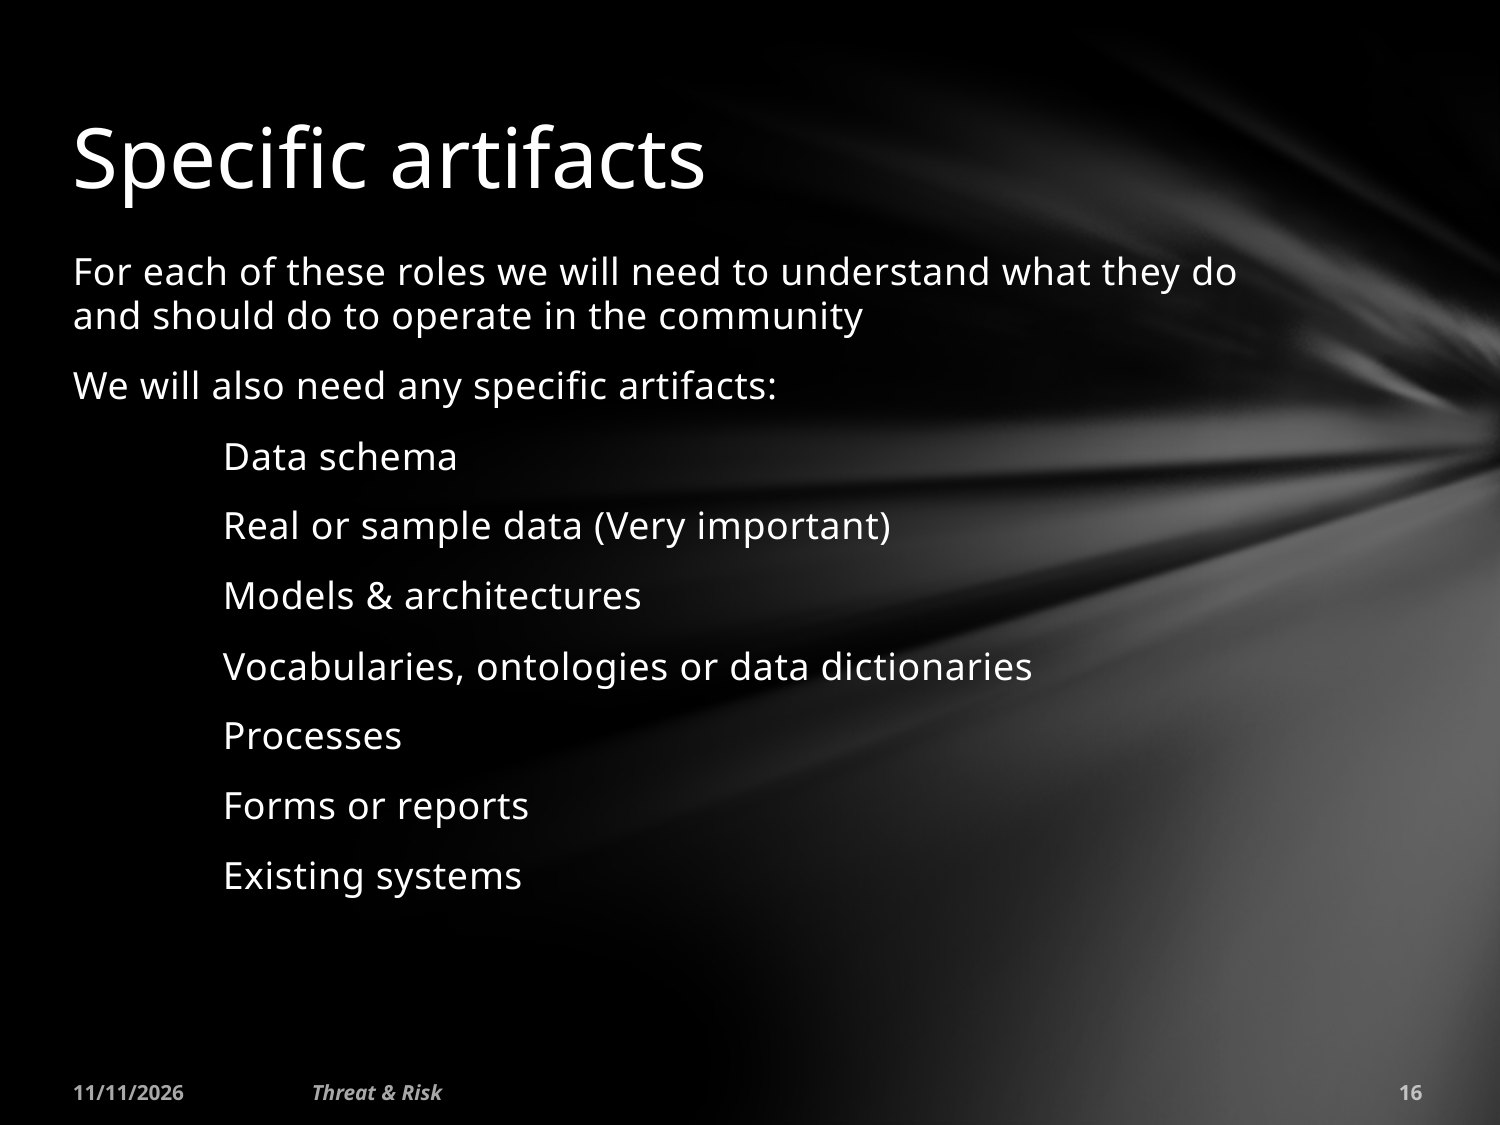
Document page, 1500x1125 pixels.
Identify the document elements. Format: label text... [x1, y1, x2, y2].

slide_number 16 [1293, 1073, 1438, 1115]
title Specific artifacts [57, 37, 1318, 213]
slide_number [57, 1073, 296, 1115]
list For each of these roles we will need to understand what they do and should do to operate in the community We will also need any specific artifacts: Data schema Real or sample data (Very important) Models & architectures Vocabularies, ontologies or data dictionaries Processes Forms or reports Existing systems [57, 239, 1318, 1015]
footer Threat & Risk [296, 1073, 968, 1115]
